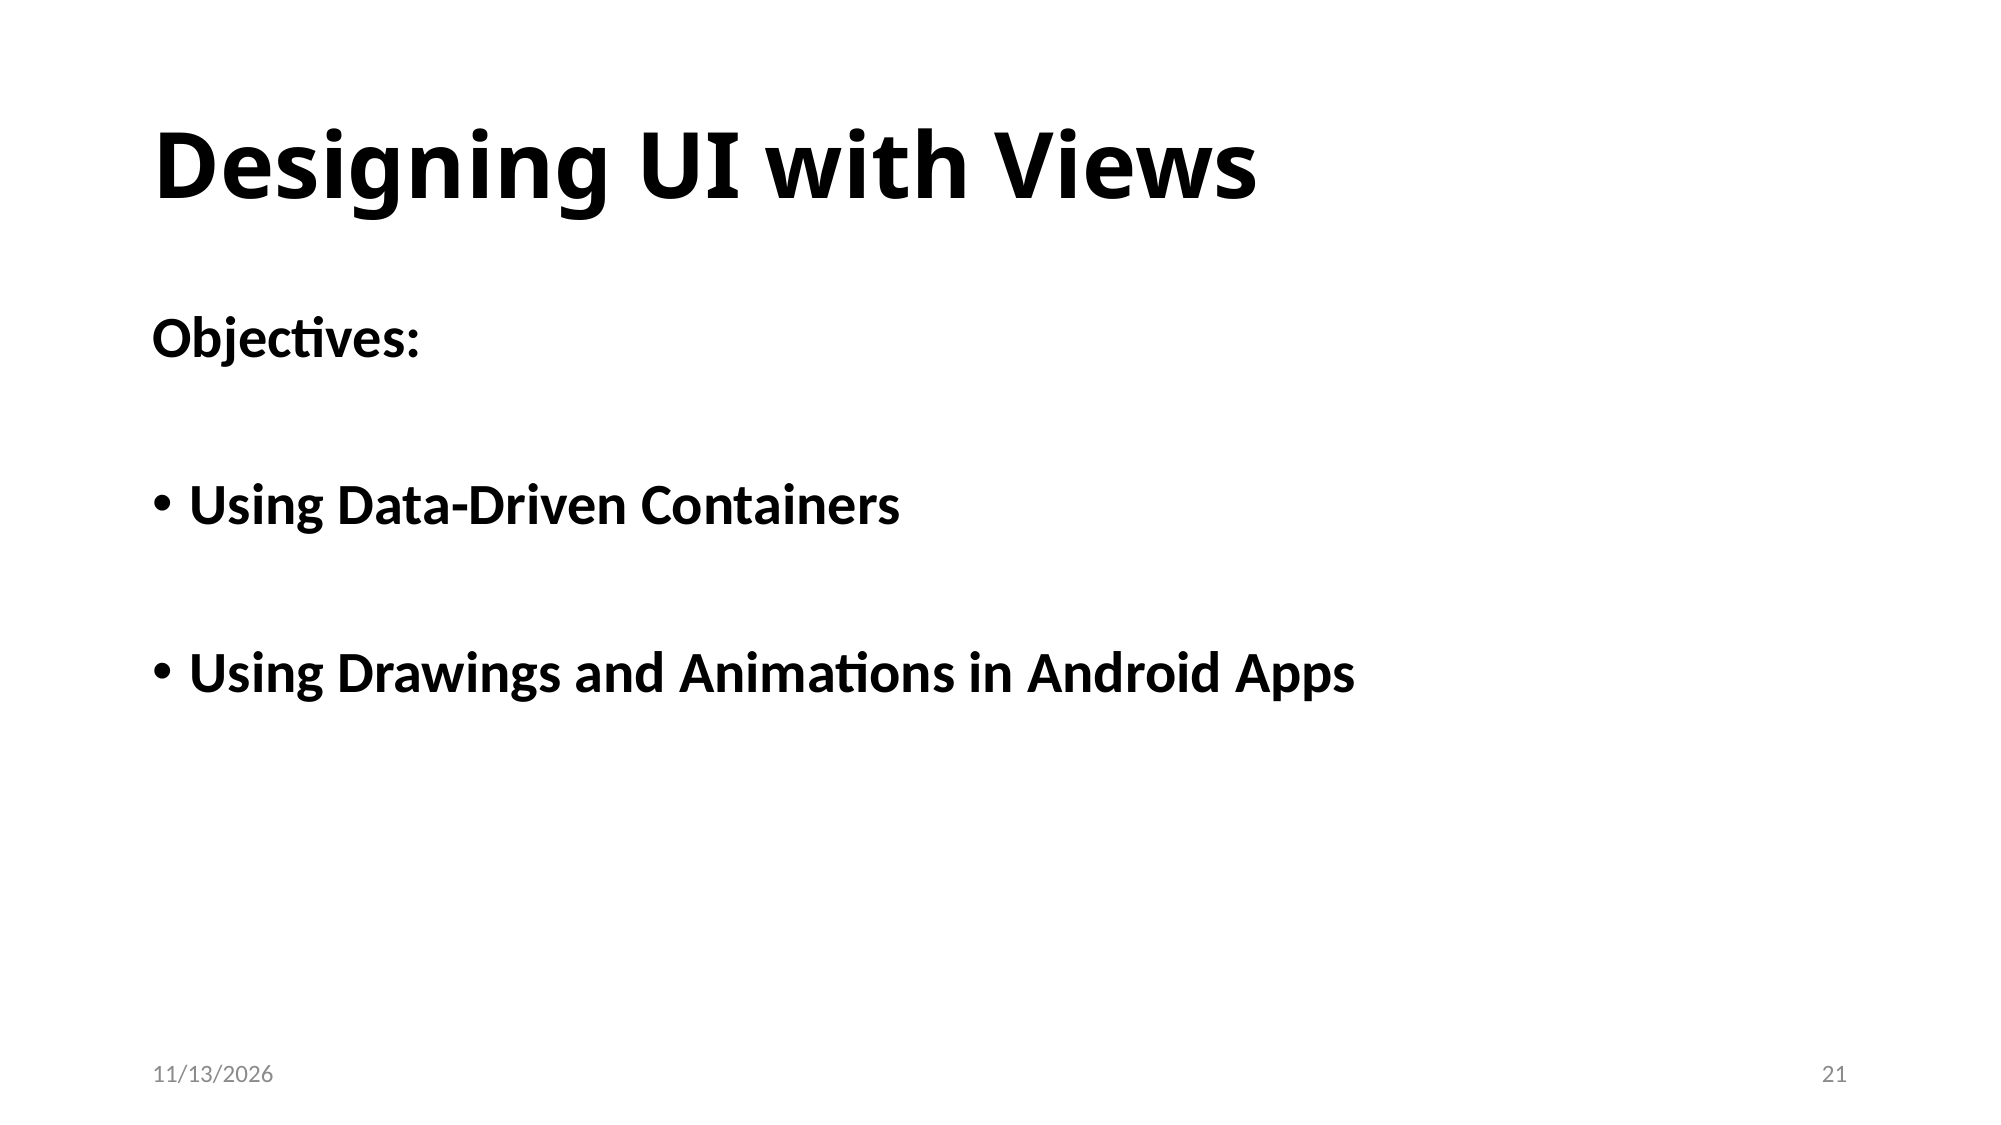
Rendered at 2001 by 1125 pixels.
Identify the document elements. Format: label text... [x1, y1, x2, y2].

slide_number 21 [1412, 1042, 1863, 1103]
list Objectives: Using Data-Driven Containers Using Drawings and Animations in Android Apps [137, 299, 1863, 1014]
title Designing UI with Views [137, 59, 1863, 278]
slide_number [137, 1042, 588, 1103]
